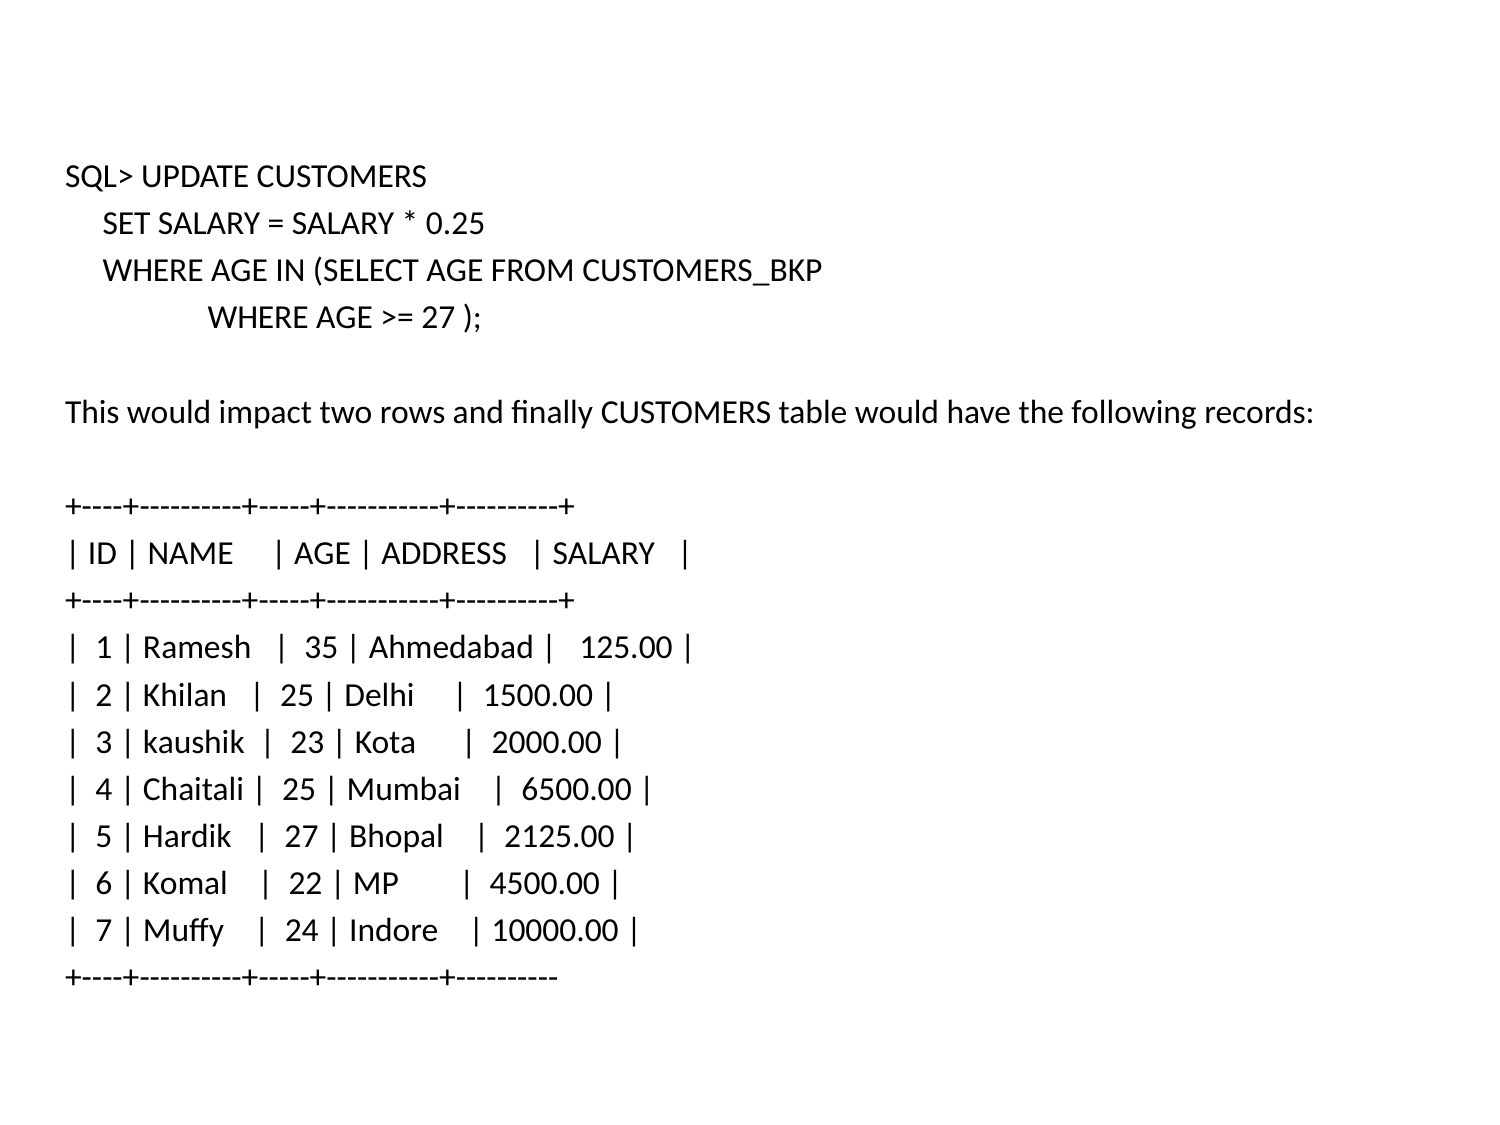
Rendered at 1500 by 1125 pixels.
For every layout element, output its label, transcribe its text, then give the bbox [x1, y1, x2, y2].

list SQL> UPDATE CUSTOMERS SET SALARY = SALARY * 0.25 WHERE AGE IN (SELECT AGE FROM CUSTOMERS_BKP WHERE AGE >= 27 ); This would impact two rows and finally CUSTOMERS table would have the following records: +----+----------+-----+-----------+----------+ | ID | NAME | AGE | ADDRESS | SALARY | +----+----------+-----+-----------+----------+ | 1 | Ramesh | 35 | Ahmedabad | 125.00 | | 2 | Khilan | 25 | Delhi | 1500.00 | | 3 | kaushik | 23 | Kota | 2000.00 | | 4 | Chaitali | 25 | Mumbai | 6500.00 | | 5 | Hardik | 27 | Bhopal | 2125.00 | | 6 | Komal | 22 | MP | 4500.00 | | 7 | Muffy | 24 | Indore | 10000.00 | +----+----------+-----+-----------+---------- [50, 99, 1397, 1014]
